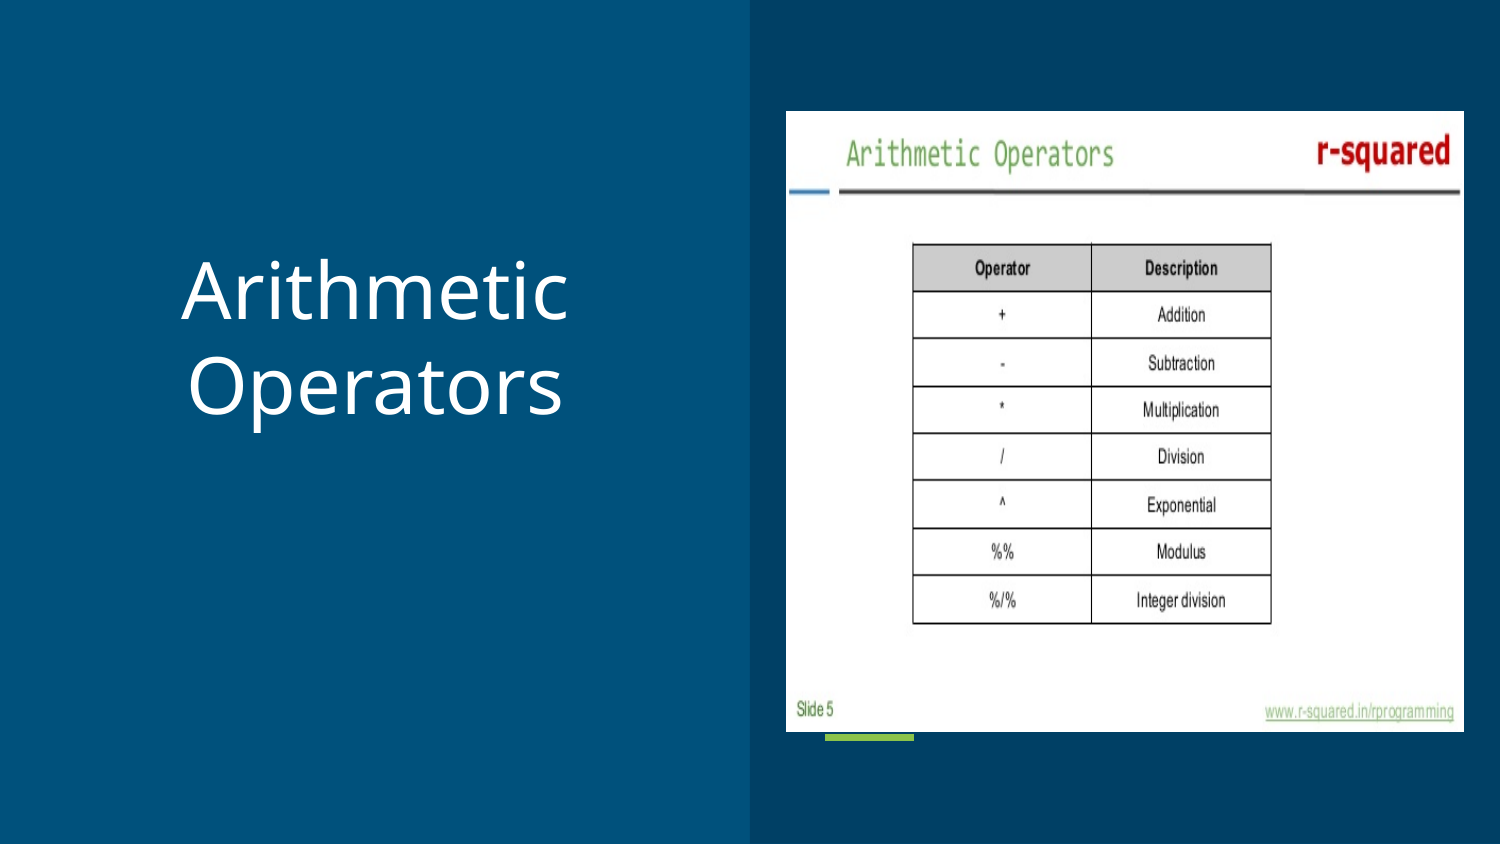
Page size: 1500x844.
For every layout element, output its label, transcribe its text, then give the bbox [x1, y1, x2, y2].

picture [785, 111, 1465, 733]
title Arithmetic Operators [43, 198, 708, 446]
